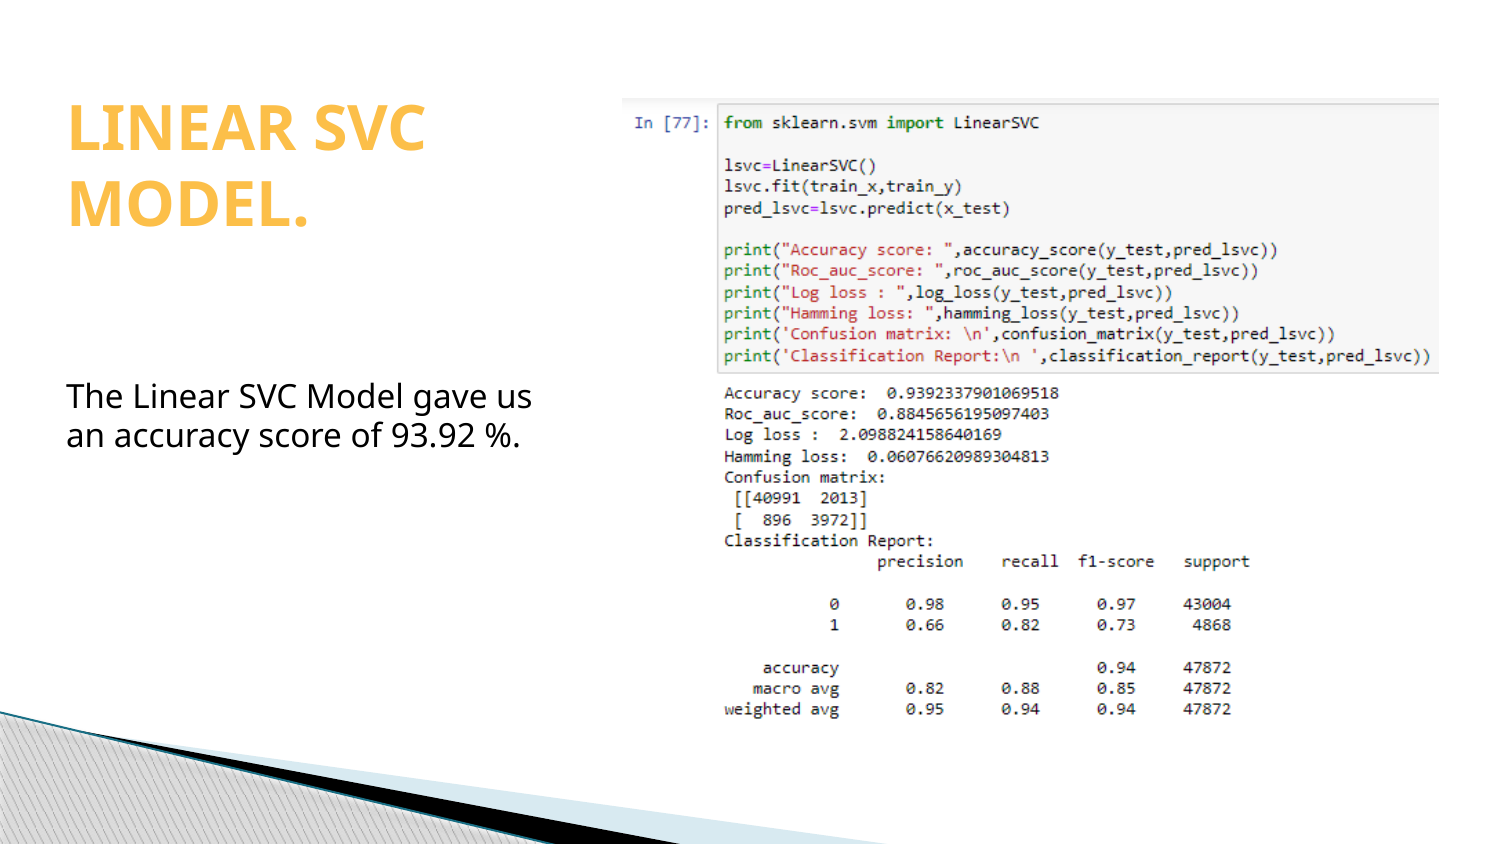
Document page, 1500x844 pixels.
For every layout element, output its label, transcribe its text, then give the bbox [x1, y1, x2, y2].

picture [622, 98, 1439, 746]
title LINEAR SVC MODEL. [51, 72, 635, 248]
list The Linear SVC Model gave us an accuracy score of 93.92 %. [51, 359, 558, 750]
